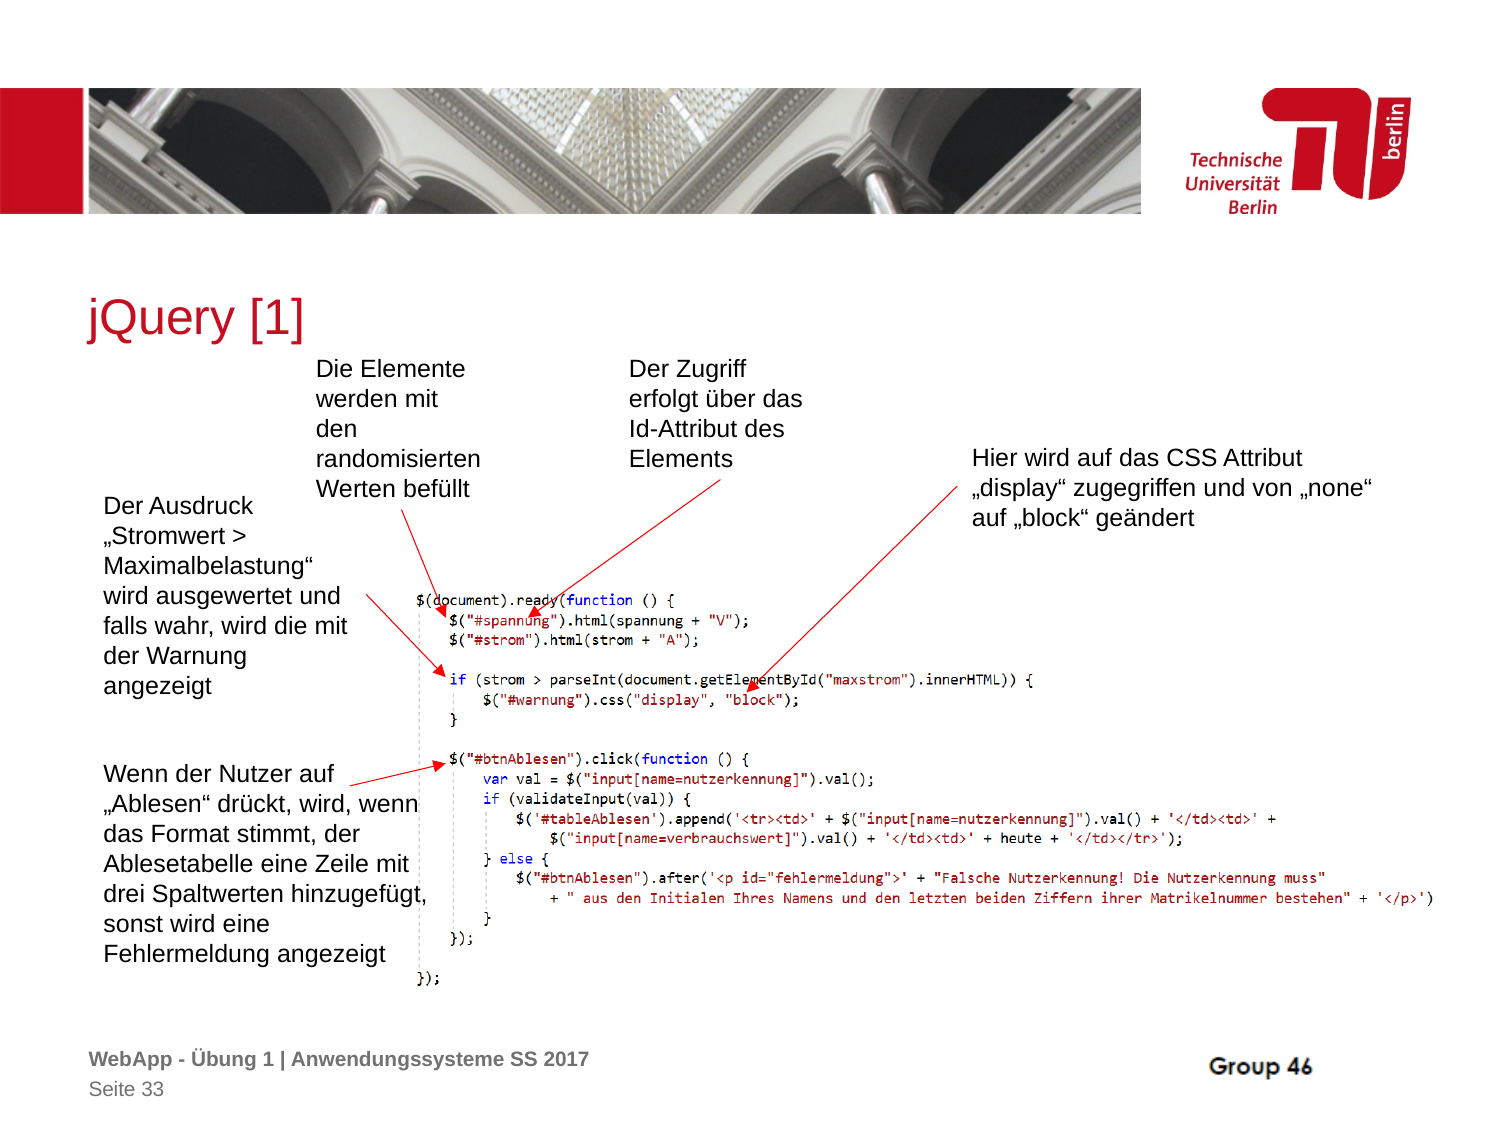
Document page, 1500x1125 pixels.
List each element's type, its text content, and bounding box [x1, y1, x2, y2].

footer WebApp - Übung 1 | Anwendungssysteme SS 2017 [88, 1045, 1175, 1071]
text_box Der Zugriff erfolgt über das Id-Attribut des Elements [614, 345, 827, 480]
picture [1186, 88, 1411, 214]
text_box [401, 481, 446, 595]
picture [414, 590, 1437, 990]
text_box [527, 481, 721, 618]
text_box Der Ausdruck „Stromwert > Maximalbelastung“ wird ausgewertet und falls wahr, wird die mit der Warnung angezeigt [88, 482, 367, 707]
text_box Die Elemente werden mit den randomisierten Werten befüllt [301, 345, 502, 510]
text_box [746, 486, 958, 693]
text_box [366, 595, 446, 678]
picture [0, 88, 1141, 214]
picture [1175, 1013, 1437, 1113]
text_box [350, 763, 446, 786]
title jQuery [1] [88, 285, 1411, 345]
text_box Wenn der Nutzer auf „Ablesen“ drückt, wird, wenn das Format stimmt, der Ablesetabelle eine Zeile mit drei Spaltwerten hinzugefügt, sonst wird eine Fehlermeldung angezeigt [88, 750, 414, 975]
text_box Hier wird auf das CSS Attribut „display“ zugegriffen und von „none“ auf „block“ geändert [957, 433, 1406, 539]
slide_number Seite 33 [88, 1075, 1175, 1101]
